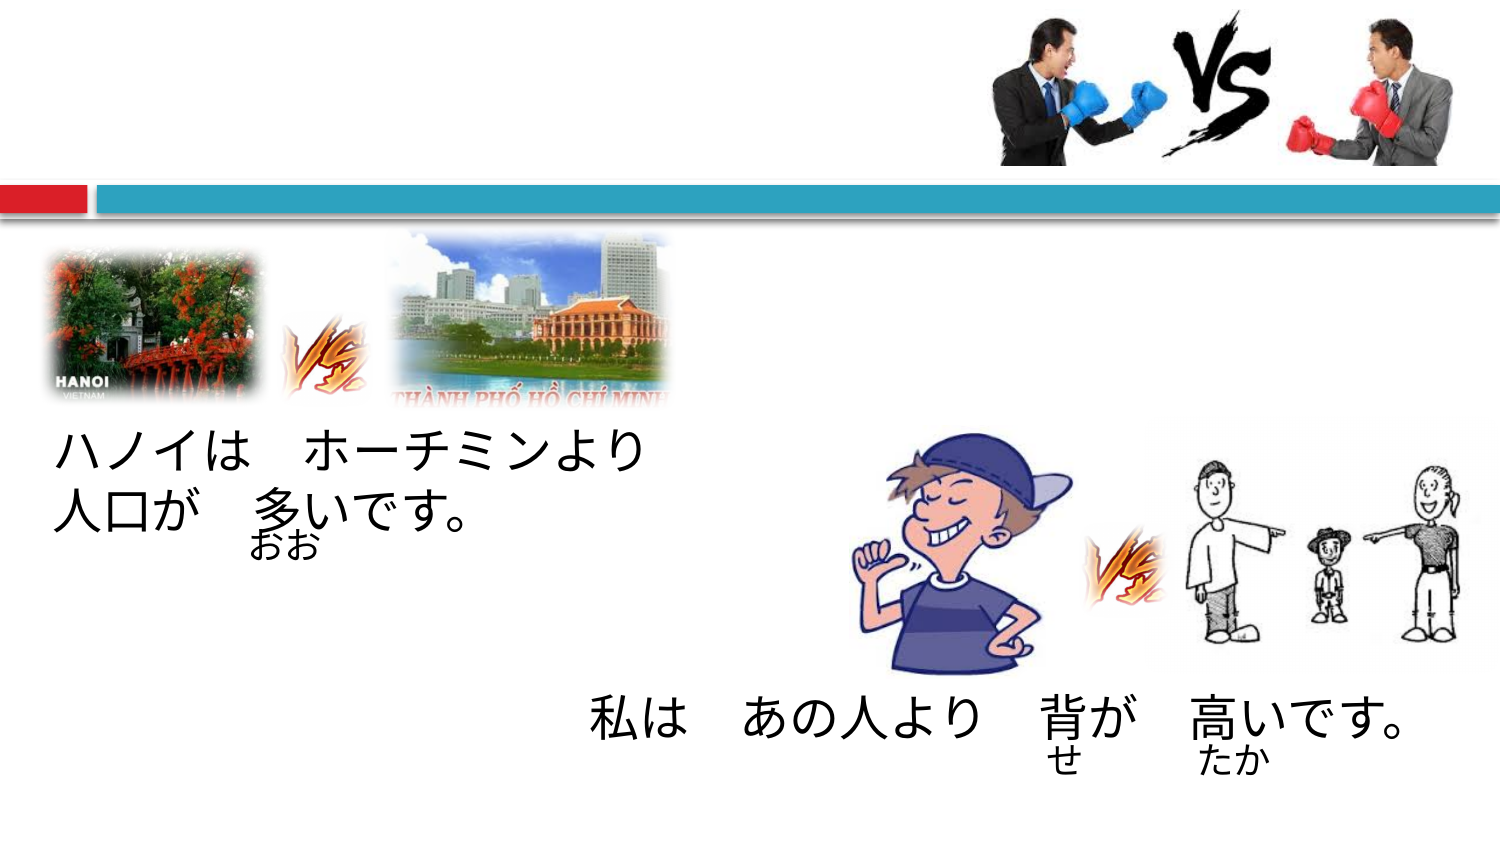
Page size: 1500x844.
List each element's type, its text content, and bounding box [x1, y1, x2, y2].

text_box せ たか [1031, 729, 1338, 790]
picture [987, 9, 1460, 166]
picture [37, 242, 272, 408]
picture [382, 223, 678, 413]
text_box ハノイは ホーチミンより 人口が 多いです。 [36, 411, 701, 548]
picture [848, 414, 1500, 684]
picture [276, 310, 374, 408]
text_box おお [232, 514, 365, 575]
text_box 私は あの人より 背が 高いです。 [573, 677, 1464, 755]
